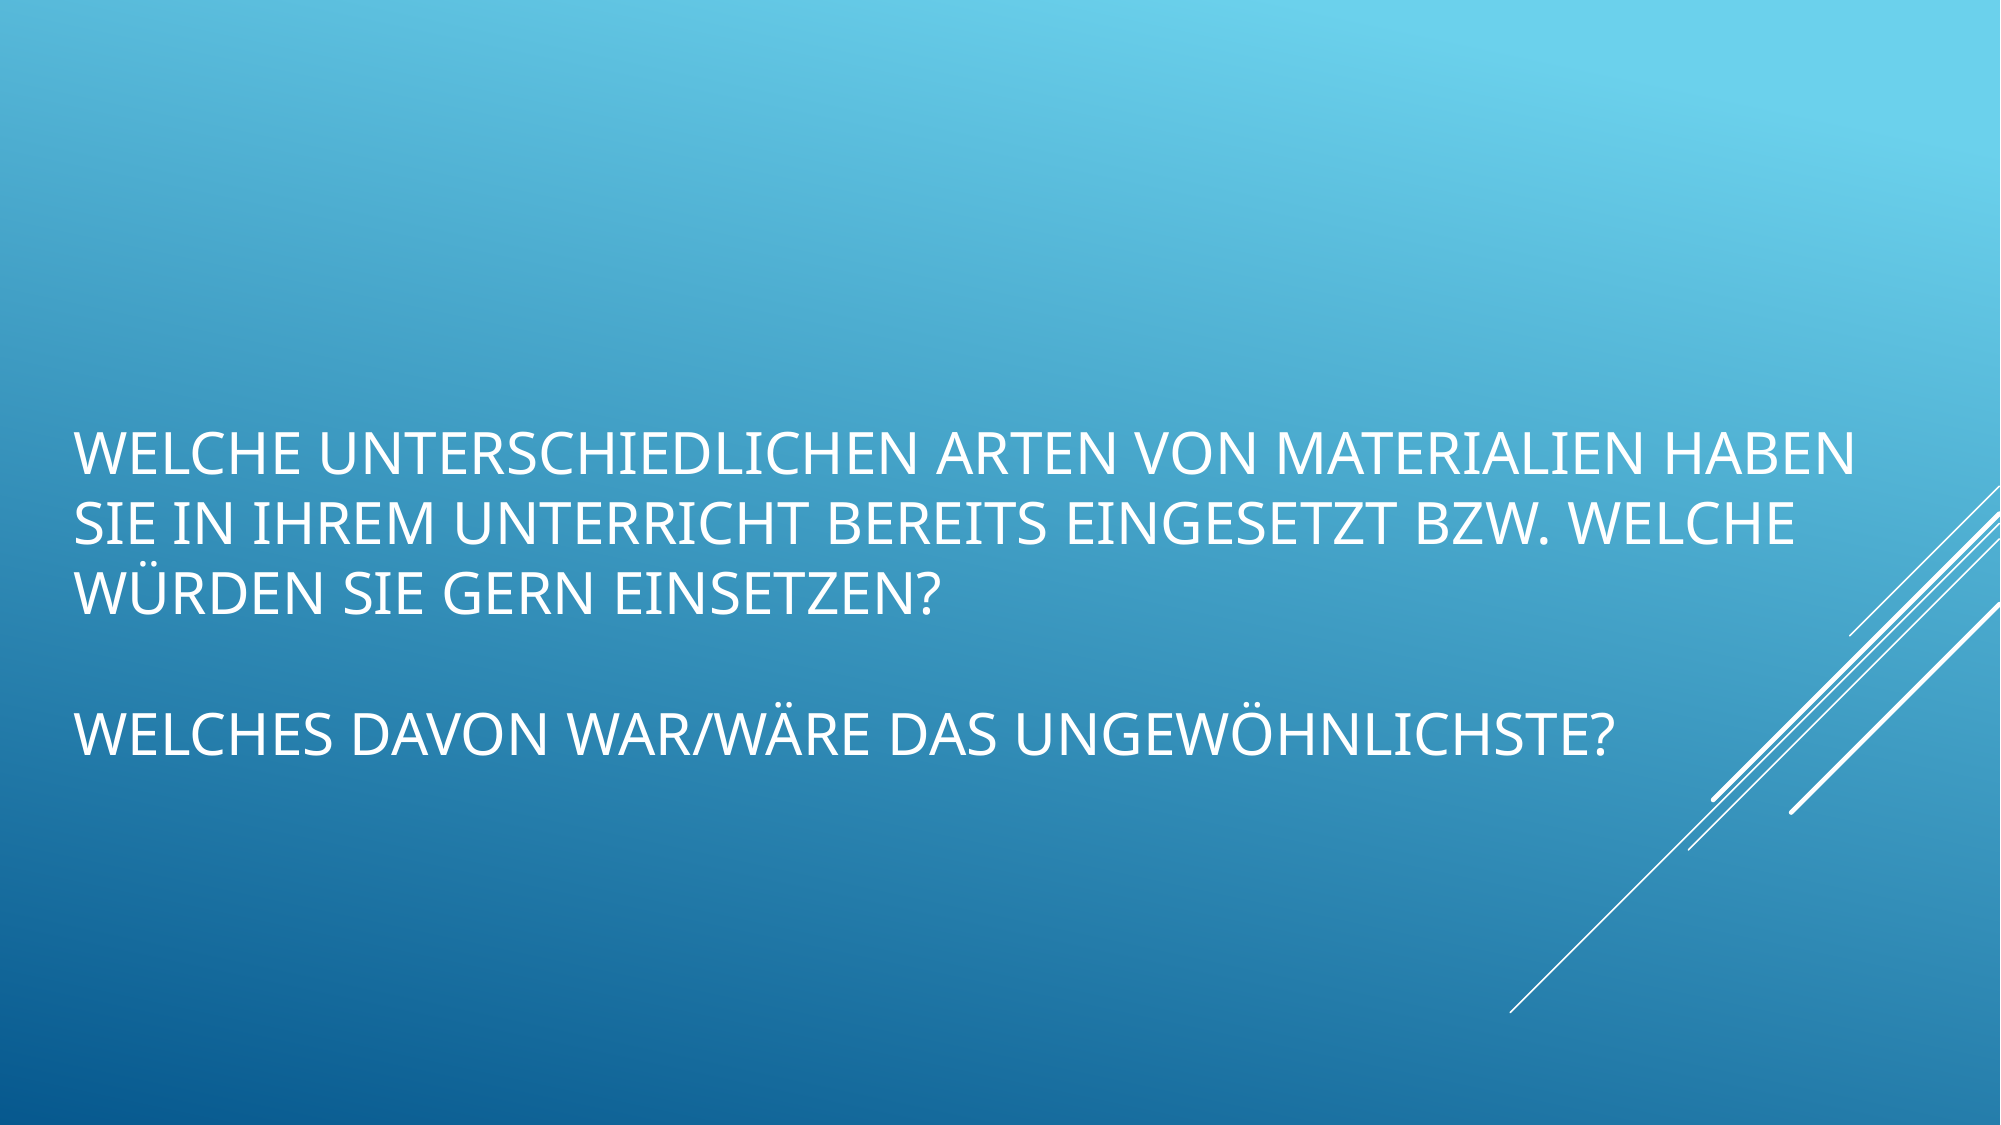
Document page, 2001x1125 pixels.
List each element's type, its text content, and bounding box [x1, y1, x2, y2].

title Welche unterschiedlichen Arten von Materialien haben Sie in Ihrem Unterricht bereits eingesetzt bzw. welche würden Sie gern einsetzen? Welches davon war/wäre das Ungewöhnlichste? [58, 400, 1940, 775]
